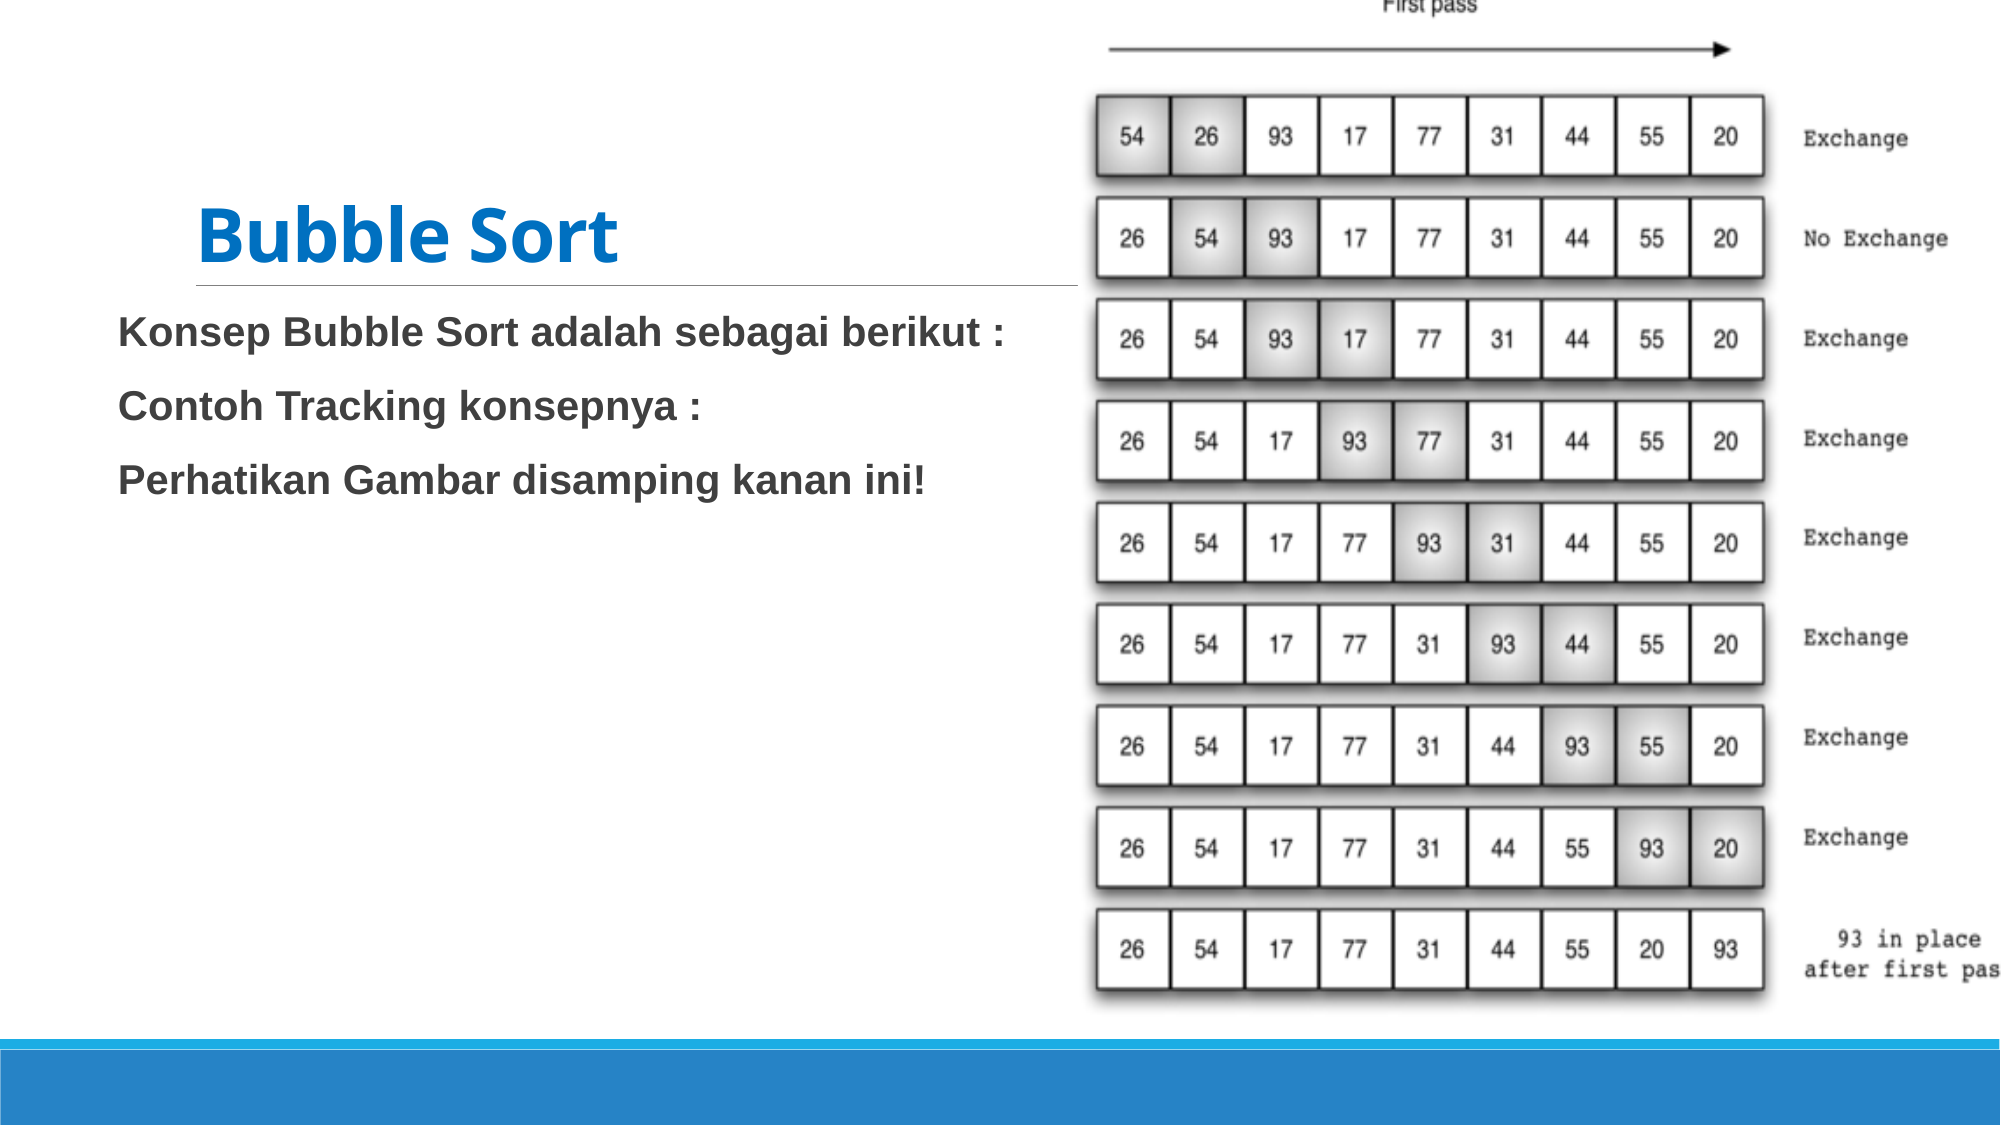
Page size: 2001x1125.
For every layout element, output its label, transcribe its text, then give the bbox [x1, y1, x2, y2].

list Konsep Bubble Sort adalah sebagai berikut : Contoh Tracking konsepnya : Perhatikan Gambar disamping kanan ini! [102, 302, 1074, 963]
title Bubble Sort [180, 47, 1074, 285]
picture [1077, 0, 2001, 1021]
